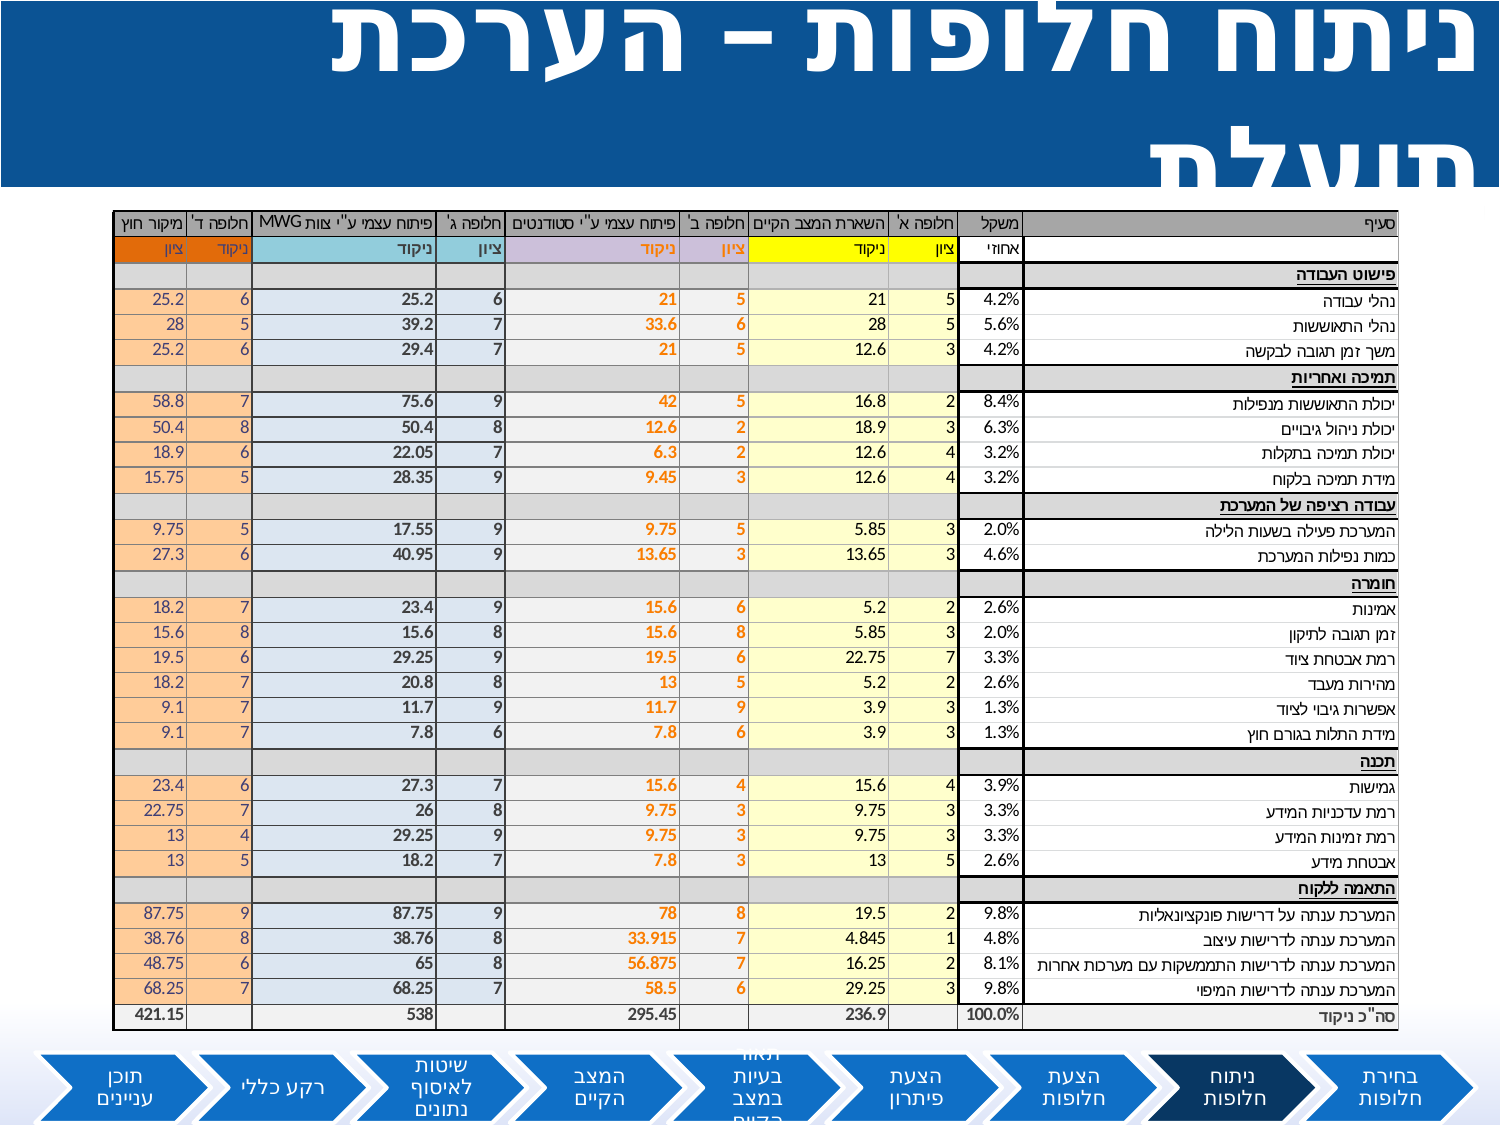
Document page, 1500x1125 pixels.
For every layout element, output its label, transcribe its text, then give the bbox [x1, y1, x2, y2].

picture [111, 210, 1400, 1032]
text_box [34, 1050, 1477, 1125]
title ניתוח חלופות – הערכת תועלת [0, 0, 1500, 188]
